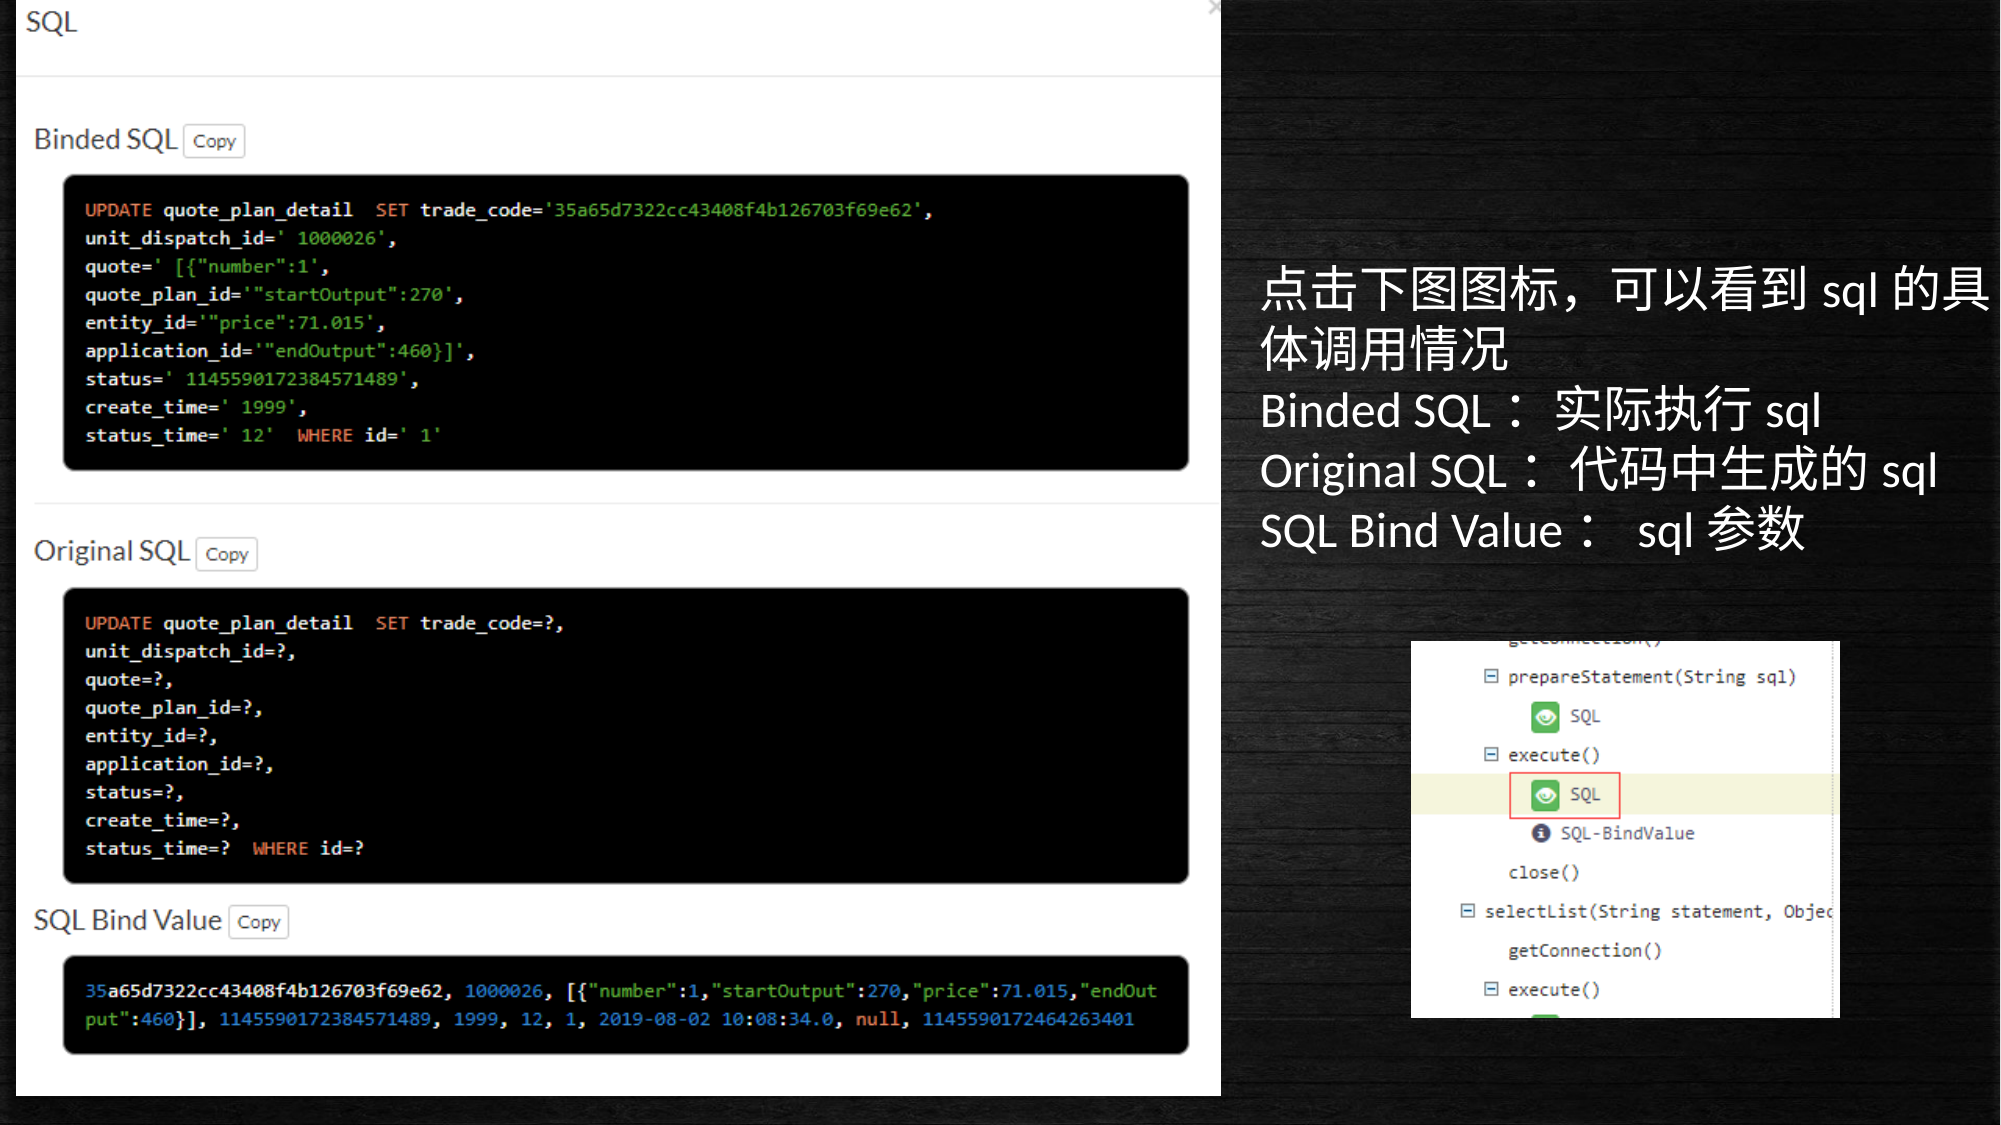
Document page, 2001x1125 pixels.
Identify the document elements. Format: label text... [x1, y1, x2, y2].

text_box 点击下图图标，可以看到sql的具 体调用情况 Binded SQL：实际执行sql Original SQL：代码中生成的sql SQL Bind Value：sql参数 [1245, 250, 2000, 566]
picture [0, 0, 2001, 1125]
